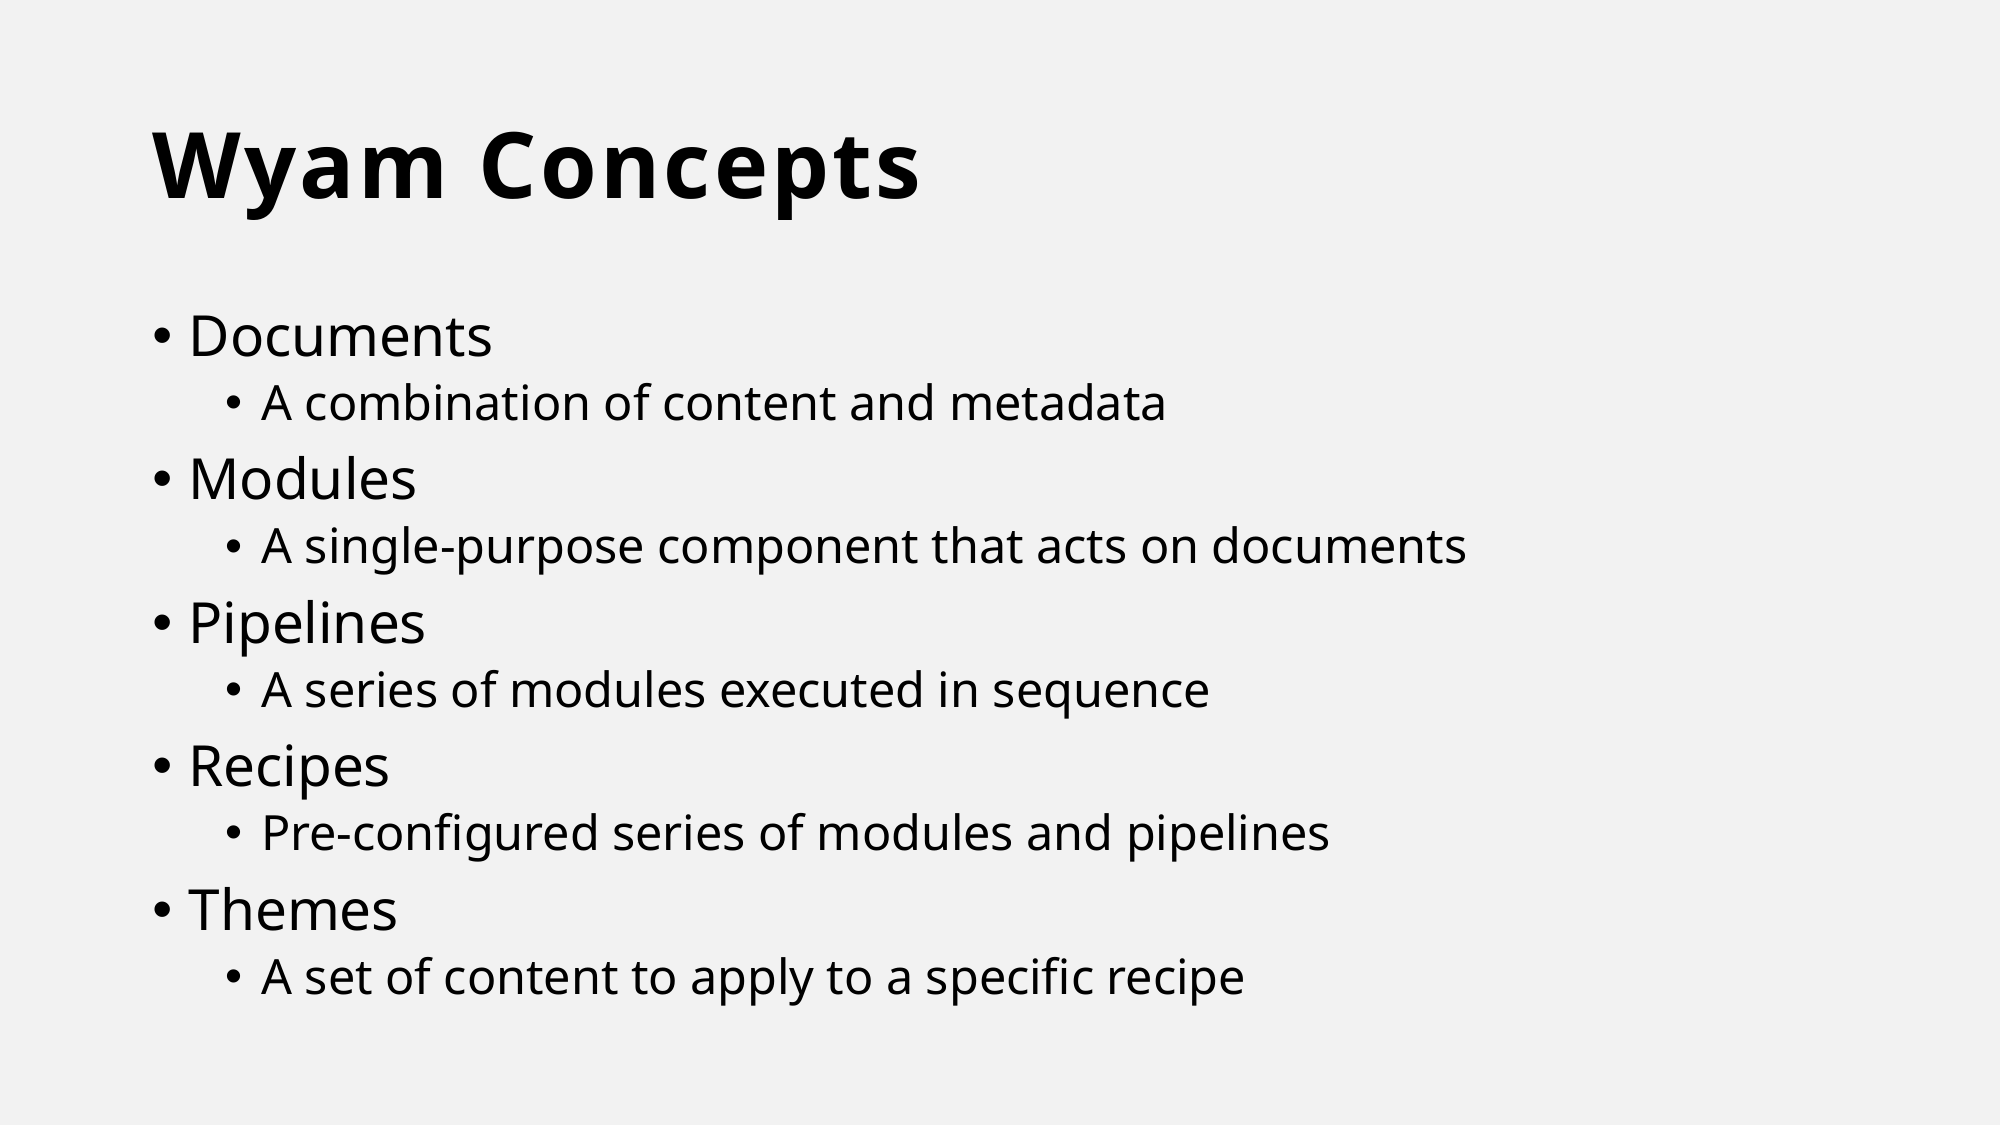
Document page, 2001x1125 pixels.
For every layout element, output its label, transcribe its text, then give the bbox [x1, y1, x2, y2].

list Documents A combination of content and metadata Modules A single-purpose component that acts on documents Pipelines A series of modules executed in sequence Recipes Pre-configured series of modules and pipelines Themes A set of content to apply to a specific recipe [137, 299, 1863, 1014]
title Wyam Concepts [137, 59, 1863, 278]
